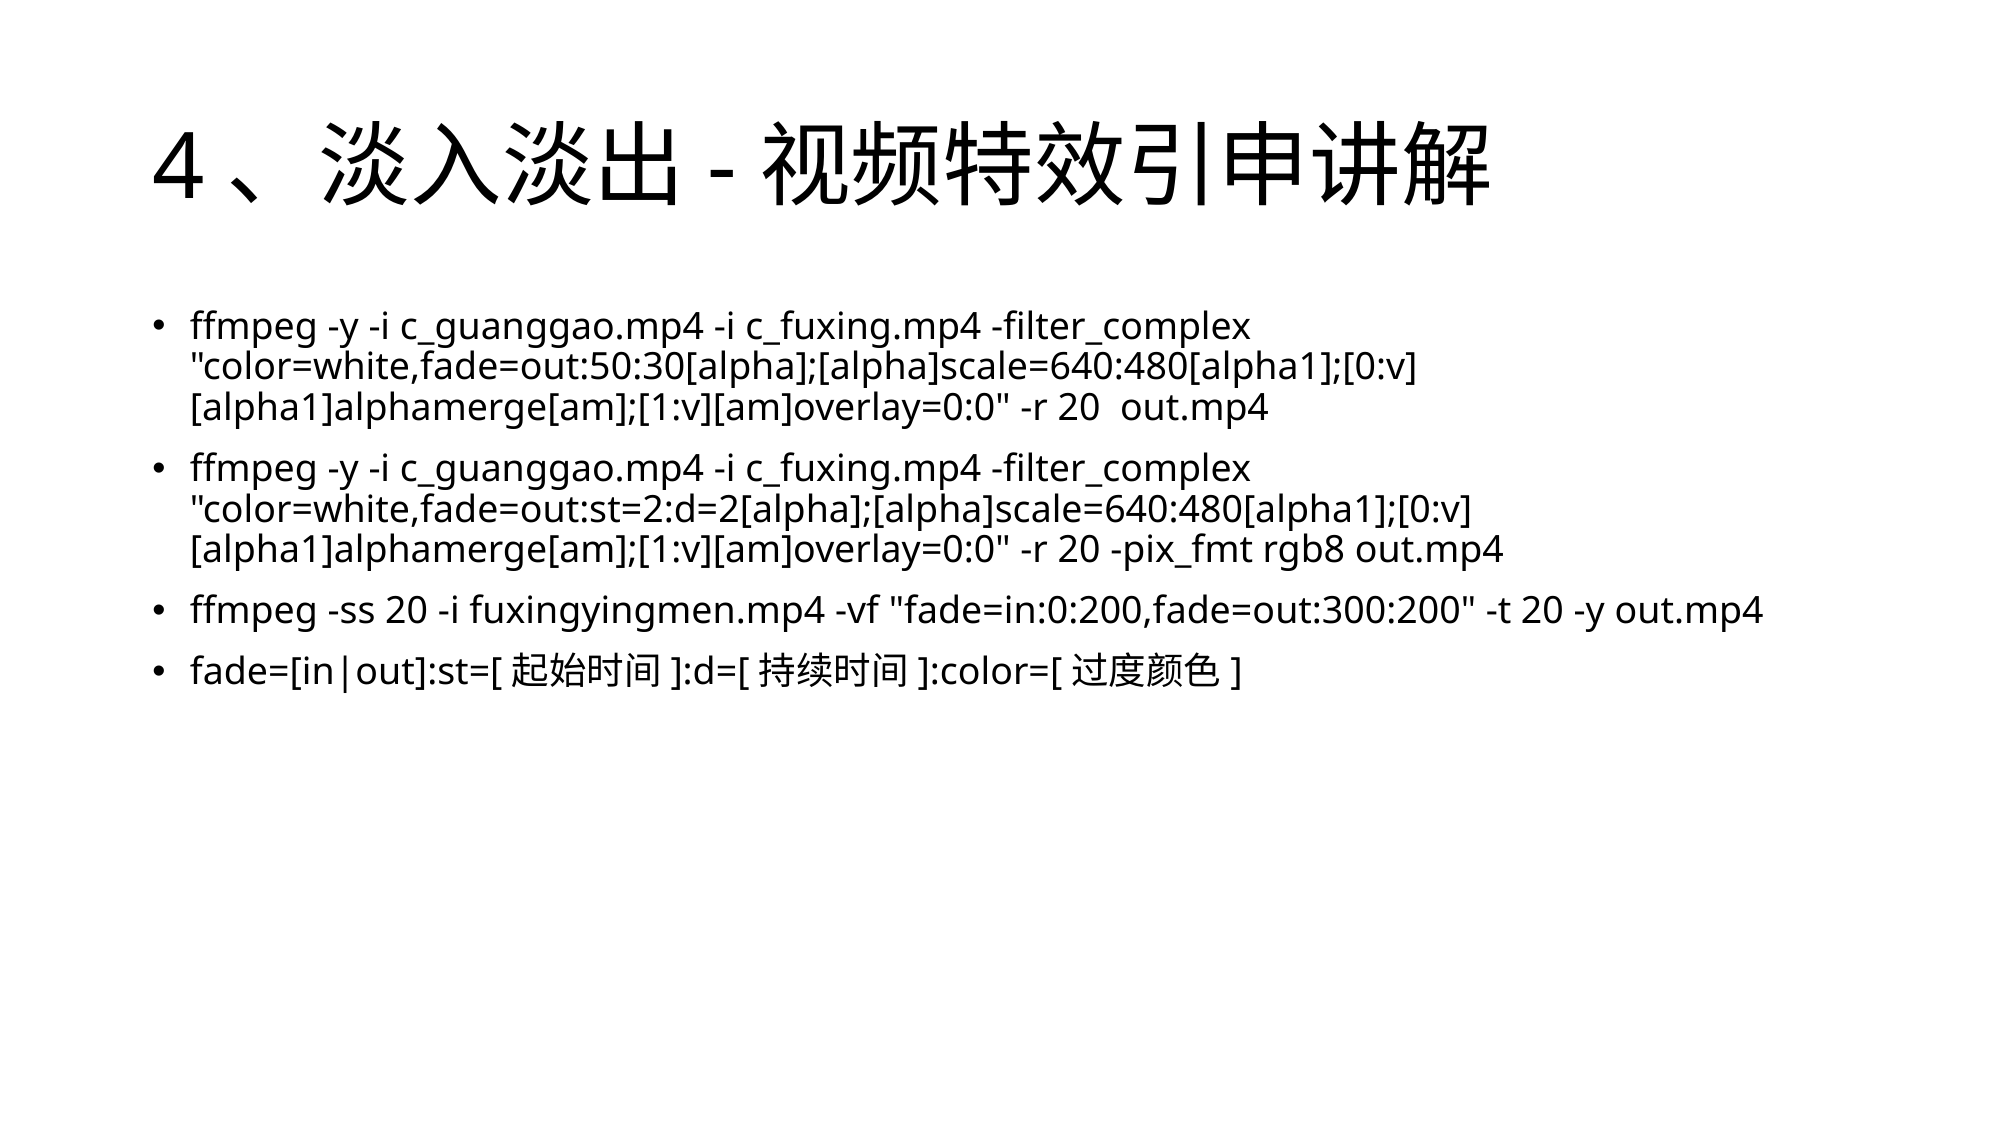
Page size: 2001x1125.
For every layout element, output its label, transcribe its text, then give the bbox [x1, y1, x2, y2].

title 4、淡入淡出-视频特效引申讲解 [137, 59, 1863, 278]
list ffmpeg -y -i c_guanggao.mp4 -i c_fuxing.mp4 -filter_complex "color=white,fade=out:50:30[alpha];[alpha]scale=640:480[alpha1];[0:v][alpha1]alphamerge[am];[1:v][am]overlay=0:0" -r 20 out.mp4 ffmpeg -y -i c_guanggao.mp4 -i c_fuxing.mp4 -filter_complex "color=white,fade=out:st=2:d=2[alpha];[alpha]scale=640:480[alpha1];[0:v][alpha1]alphamerge[am];[1:v][am]overlay=0:0" -r 20 -pix_fmt rgb8 out.mp4 ffmpeg -ss 20 -i fuxingyingmen.mp4 -vf "fade=in:0:200,fade=out:300:200" -t 20 -y out.mp4 fade=[in|out]:st=[起始时间]:d=[持续时间]:color=[过度颜色] [137, 299, 1863, 1014]
